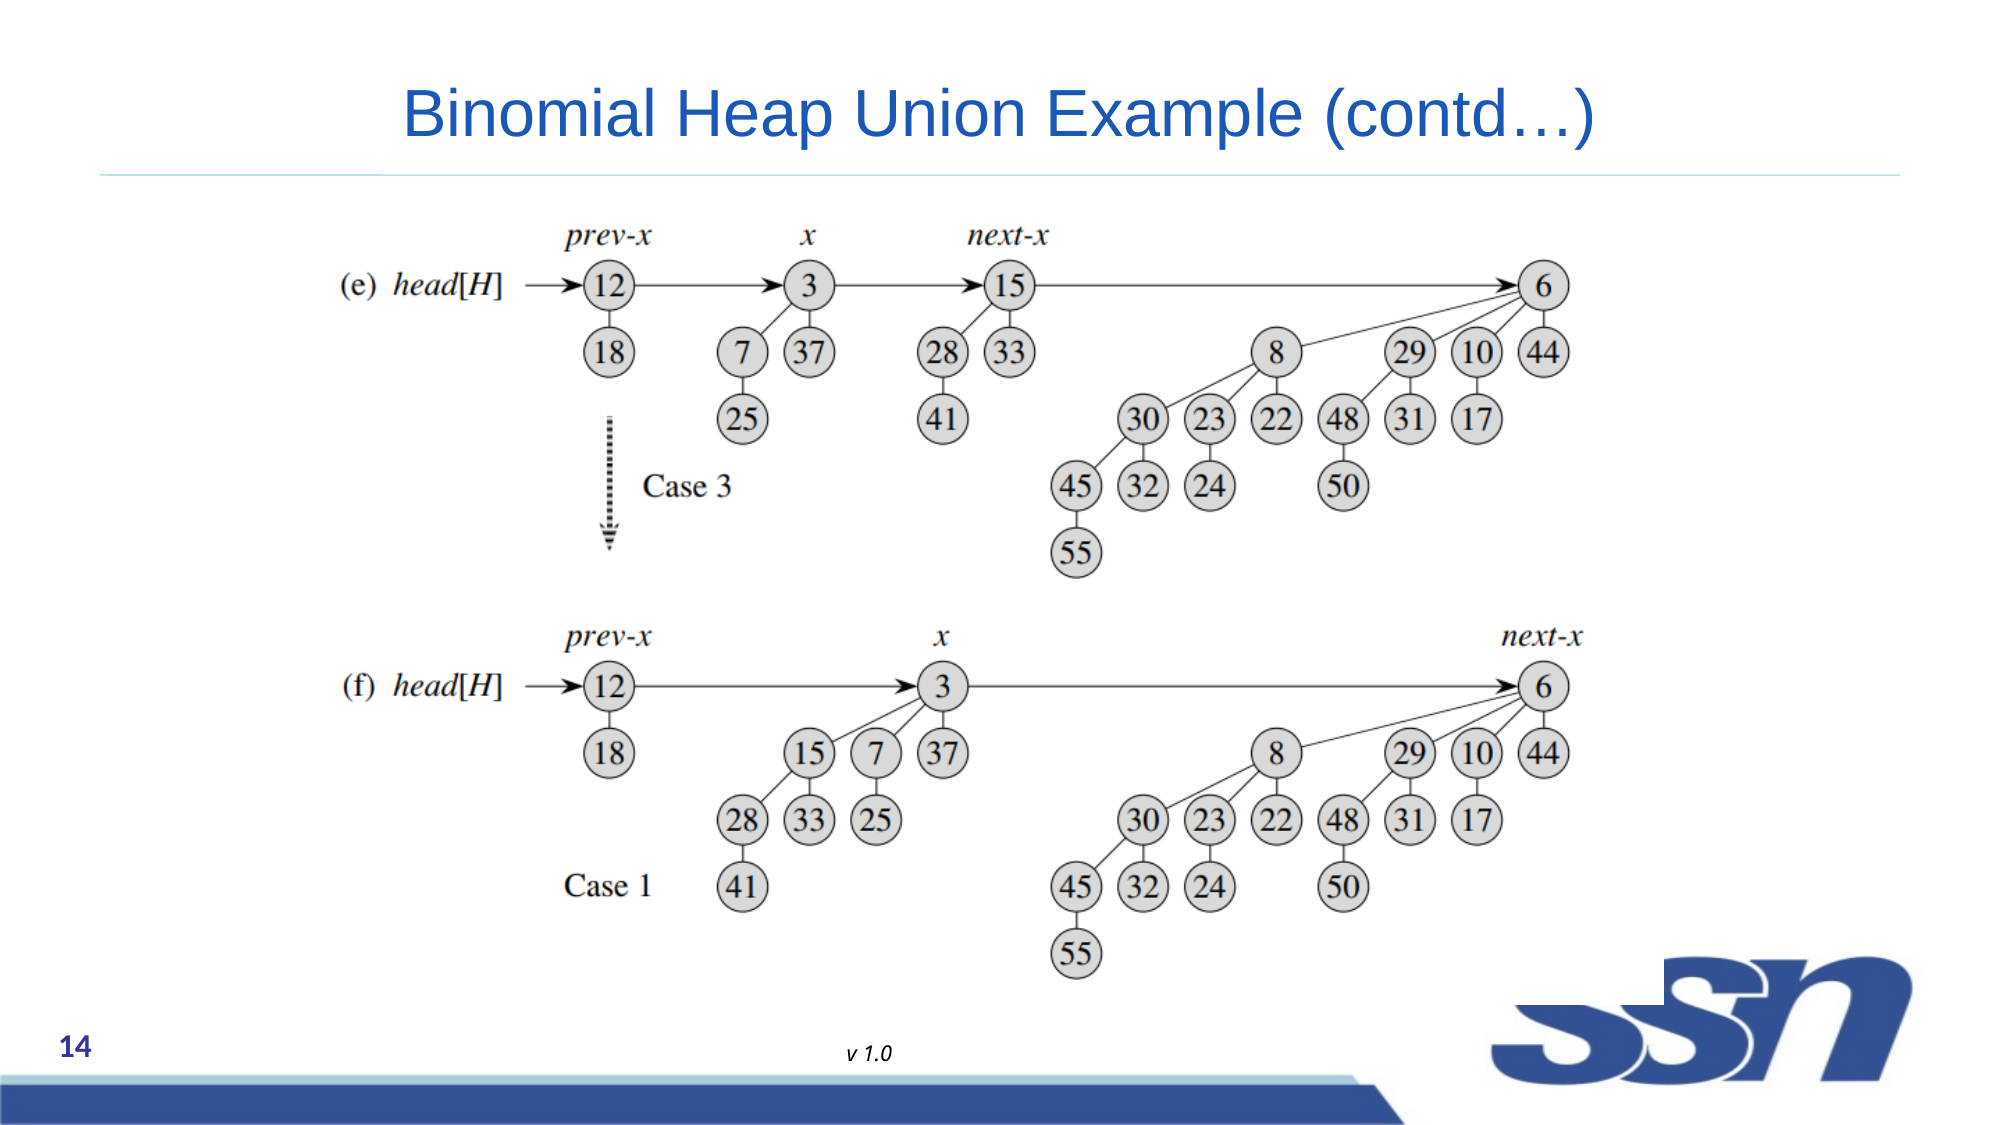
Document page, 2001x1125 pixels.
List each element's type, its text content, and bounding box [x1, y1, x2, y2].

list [335, 199, 1664, 1006]
title Binomial Heap Union Example (contd…) [99, 45, 1900, 175]
picture [0, 913, 2000, 1125]
